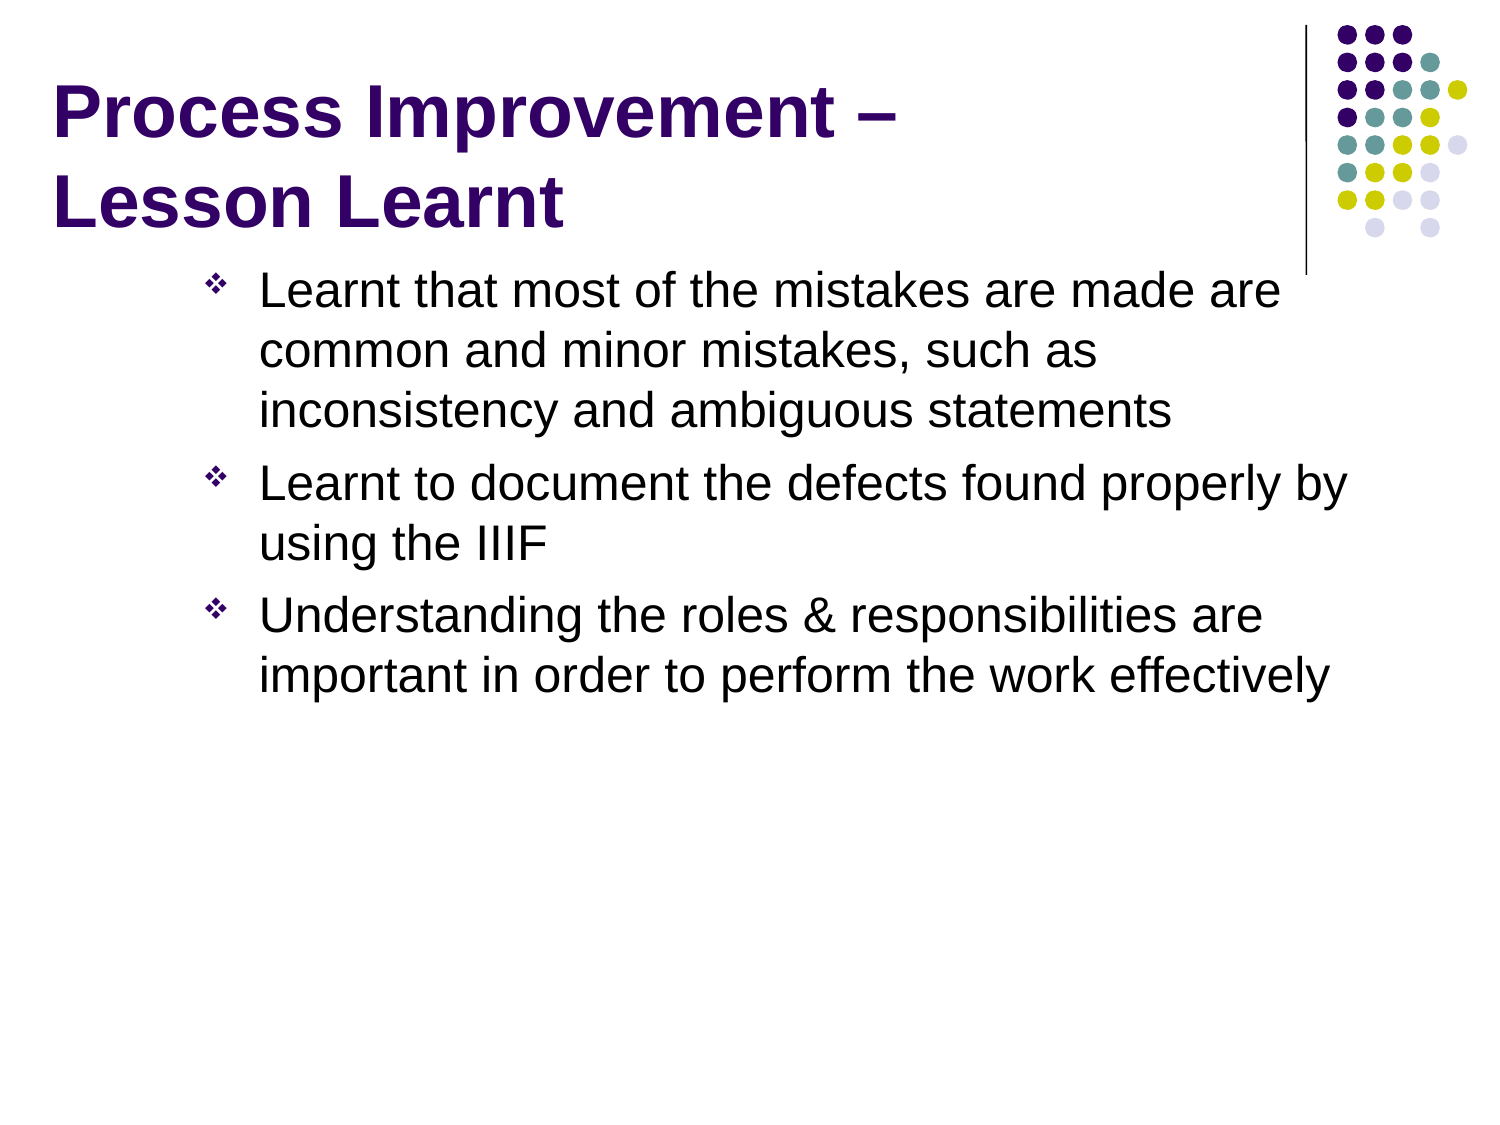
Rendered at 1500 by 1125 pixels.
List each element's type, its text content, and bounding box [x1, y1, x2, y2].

list Learnt that most of the mistakes are made are common and minor mistakes, such as inconsistency and ambiguous statements Learnt to document the defects found properly by using the IIIF Understanding the roles & responsibilities are important in order to perform the work effectively [187, 249, 1401, 974]
title Process Improvement – Lesson Learnt [37, 37, 1301, 251]
